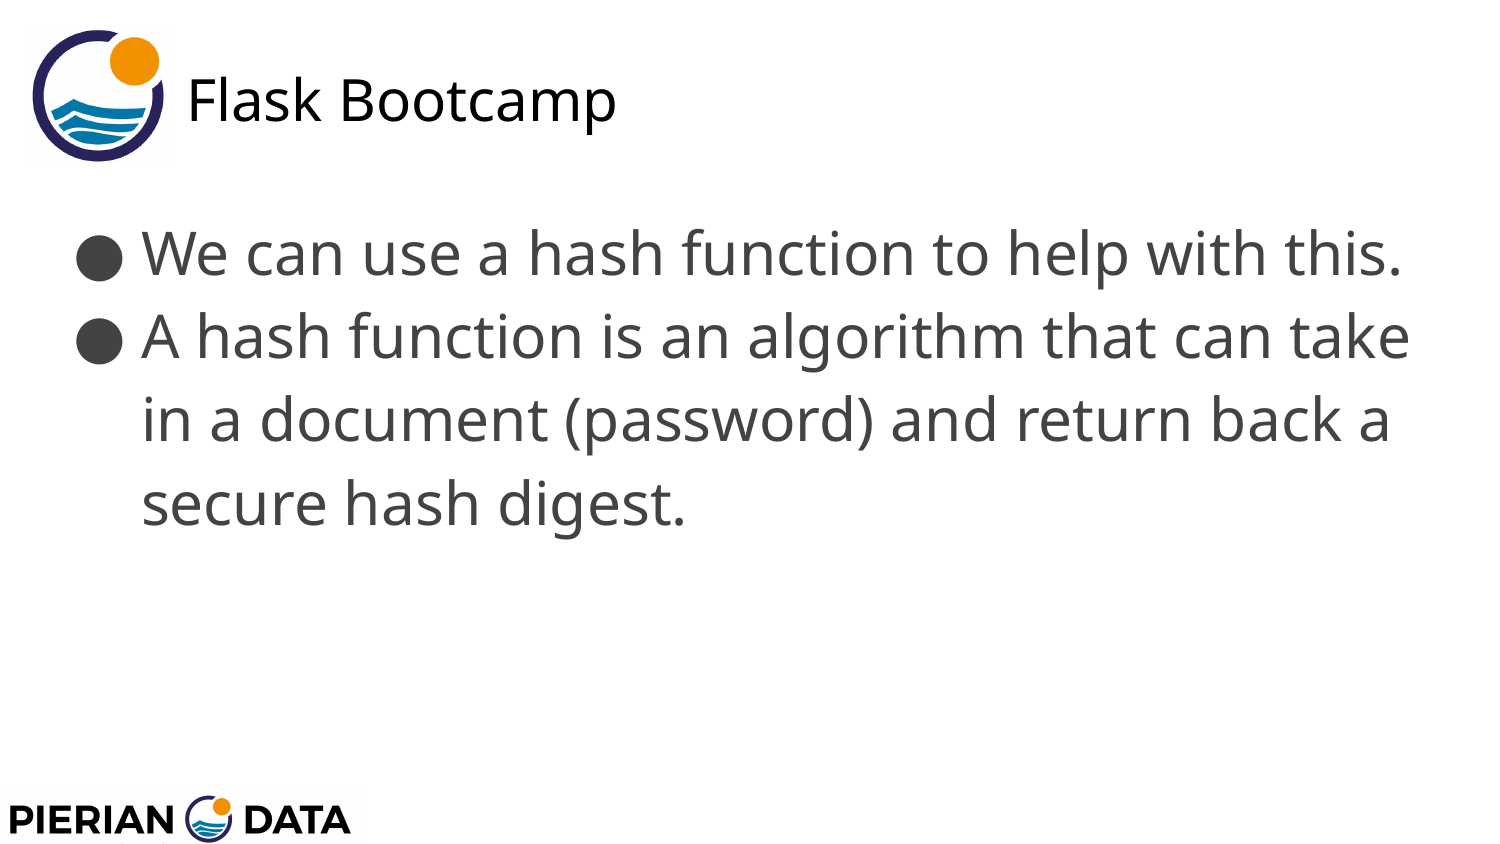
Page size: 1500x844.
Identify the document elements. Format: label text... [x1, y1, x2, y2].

picture [0, 787, 368, 844]
picture [24, 24, 172, 167]
title Flask Bootcamp [176, 48, 1449, 143]
list We can use a hash function to help with this. A hash function is an algorithm that can take in a document (password) and return back a secure hash digest. [51, 189, 1476, 750]
